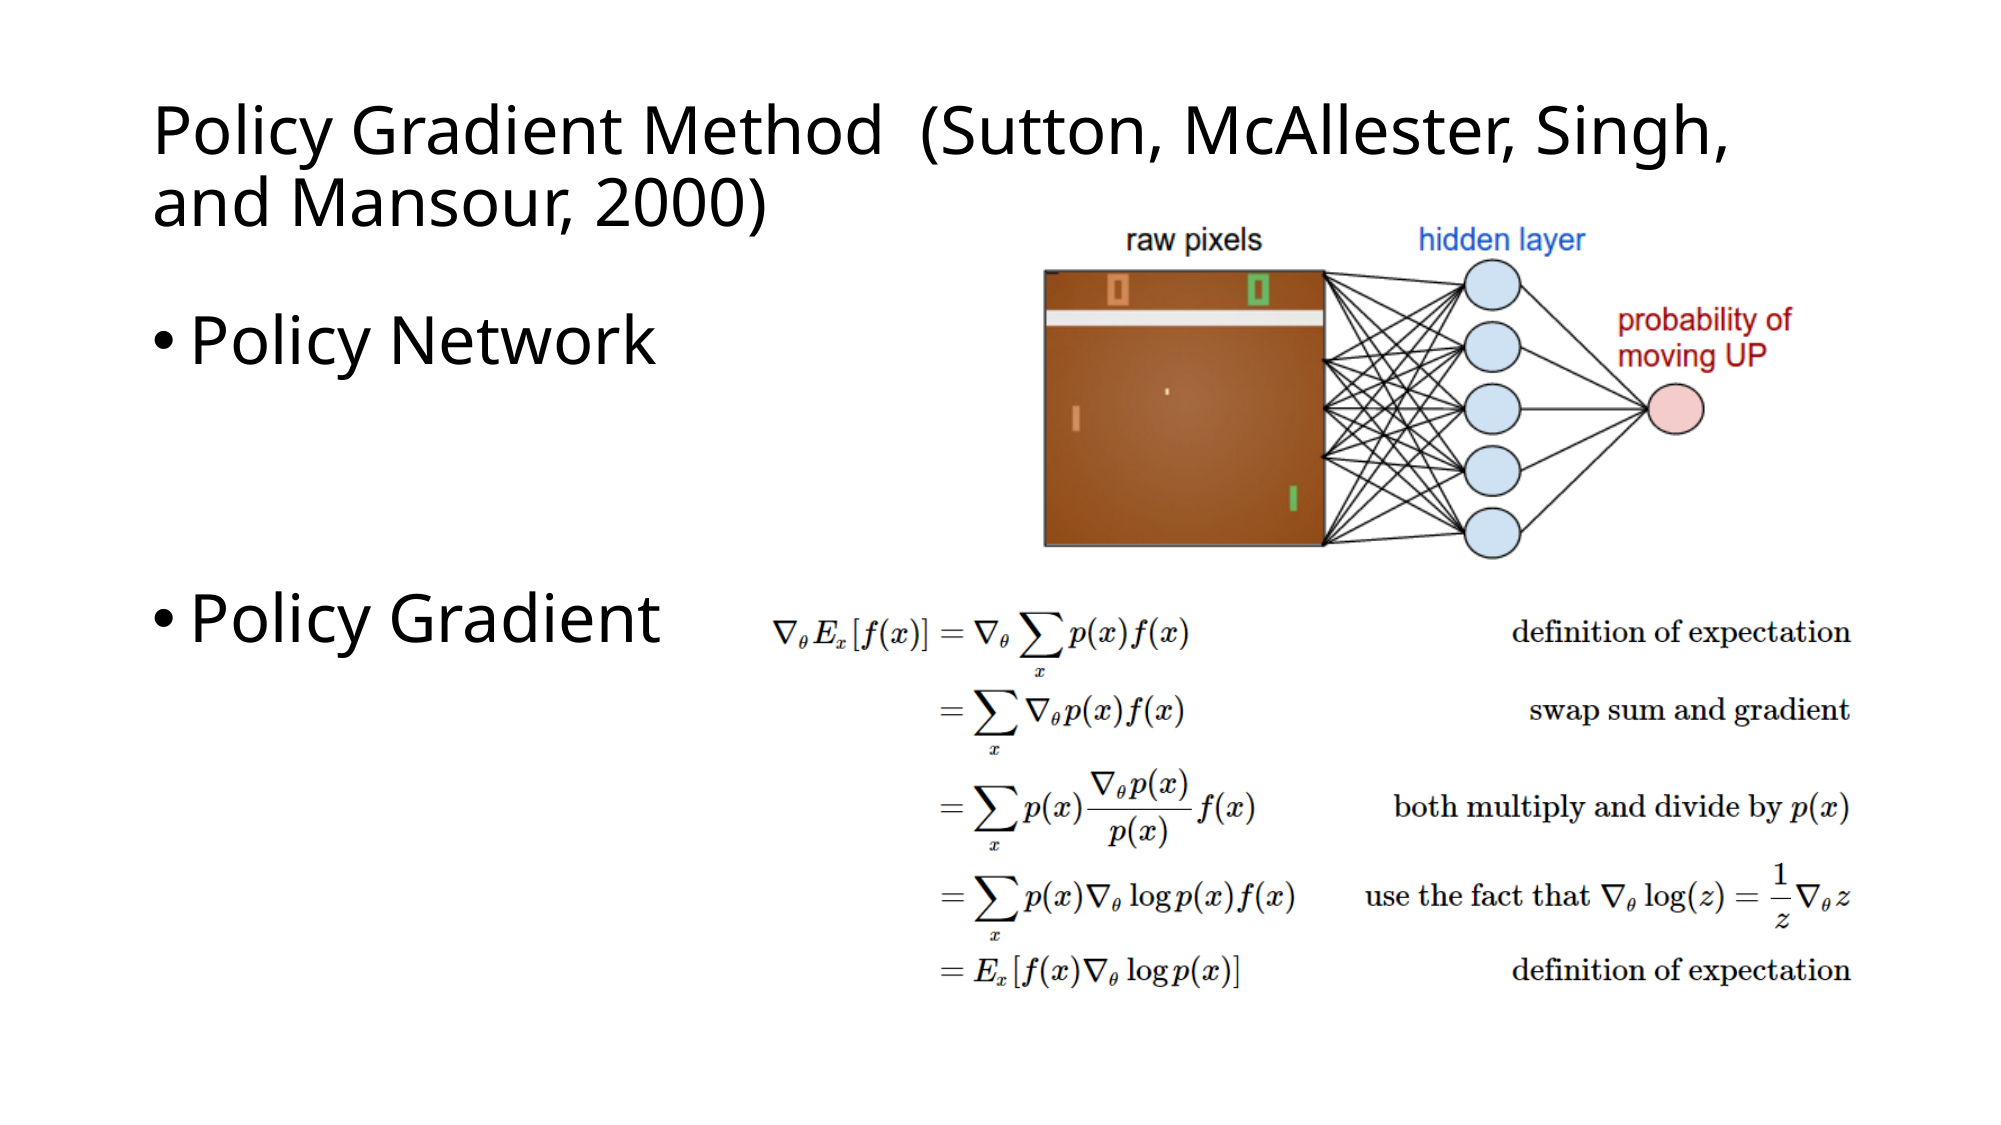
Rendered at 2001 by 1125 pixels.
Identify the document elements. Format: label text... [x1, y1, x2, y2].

picture [1042, 224, 1797, 563]
list Policy Network Policy Gradient [137, 299, 893, 383]
title Policy Gradient Method (Sutton, McAllester, Singh, and Mansour, 2000) [137, 59, 1863, 278]
picture [767, 606, 1863, 996]
